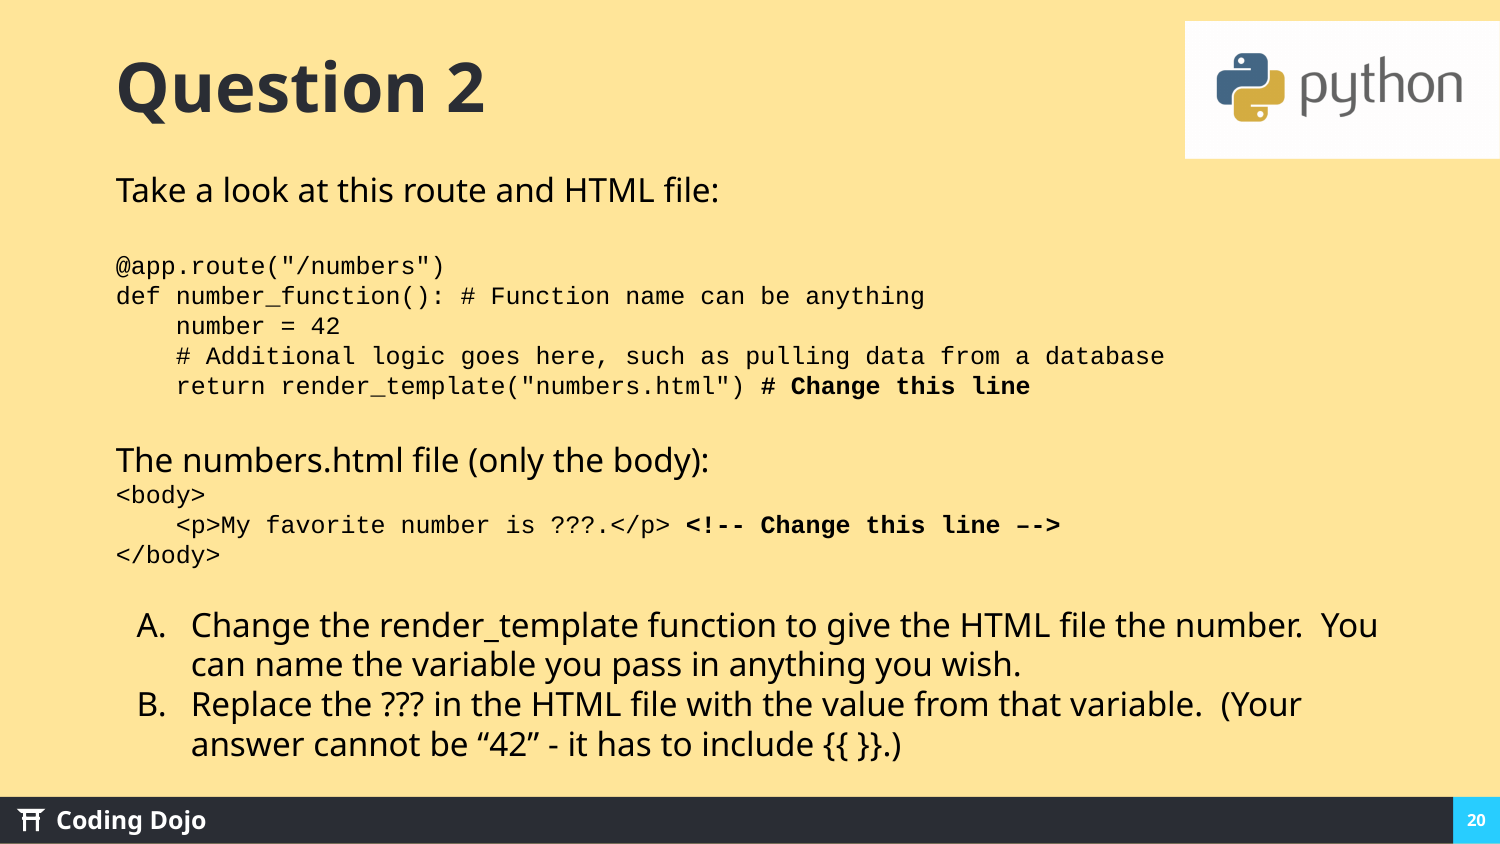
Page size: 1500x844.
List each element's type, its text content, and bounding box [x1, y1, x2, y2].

picture [15, 804, 47, 836]
list Take a look at this route and HTML file: @app.route("/numbers") def number_function(): # Function name can be anything number = 42 # Additional logic goes here, such as pulling data from a database return render_template("numbers.html") # Change this line The numbers.html file (only the body): <body> <p>My favorite number is ???.</p> <!-- Change this line –-> </body> Change the render_template function to give the HTML file the number. You can name the variable you pass in anything you wish. Replace the ??? in the HTML file with the value from that variable. (Your answer cannot be “42” - it has to include {{ }}.) [104, 158, 1405, 786]
title Question 2 [104, 37, 1179, 143]
picture [1185, 21, 1500, 159]
